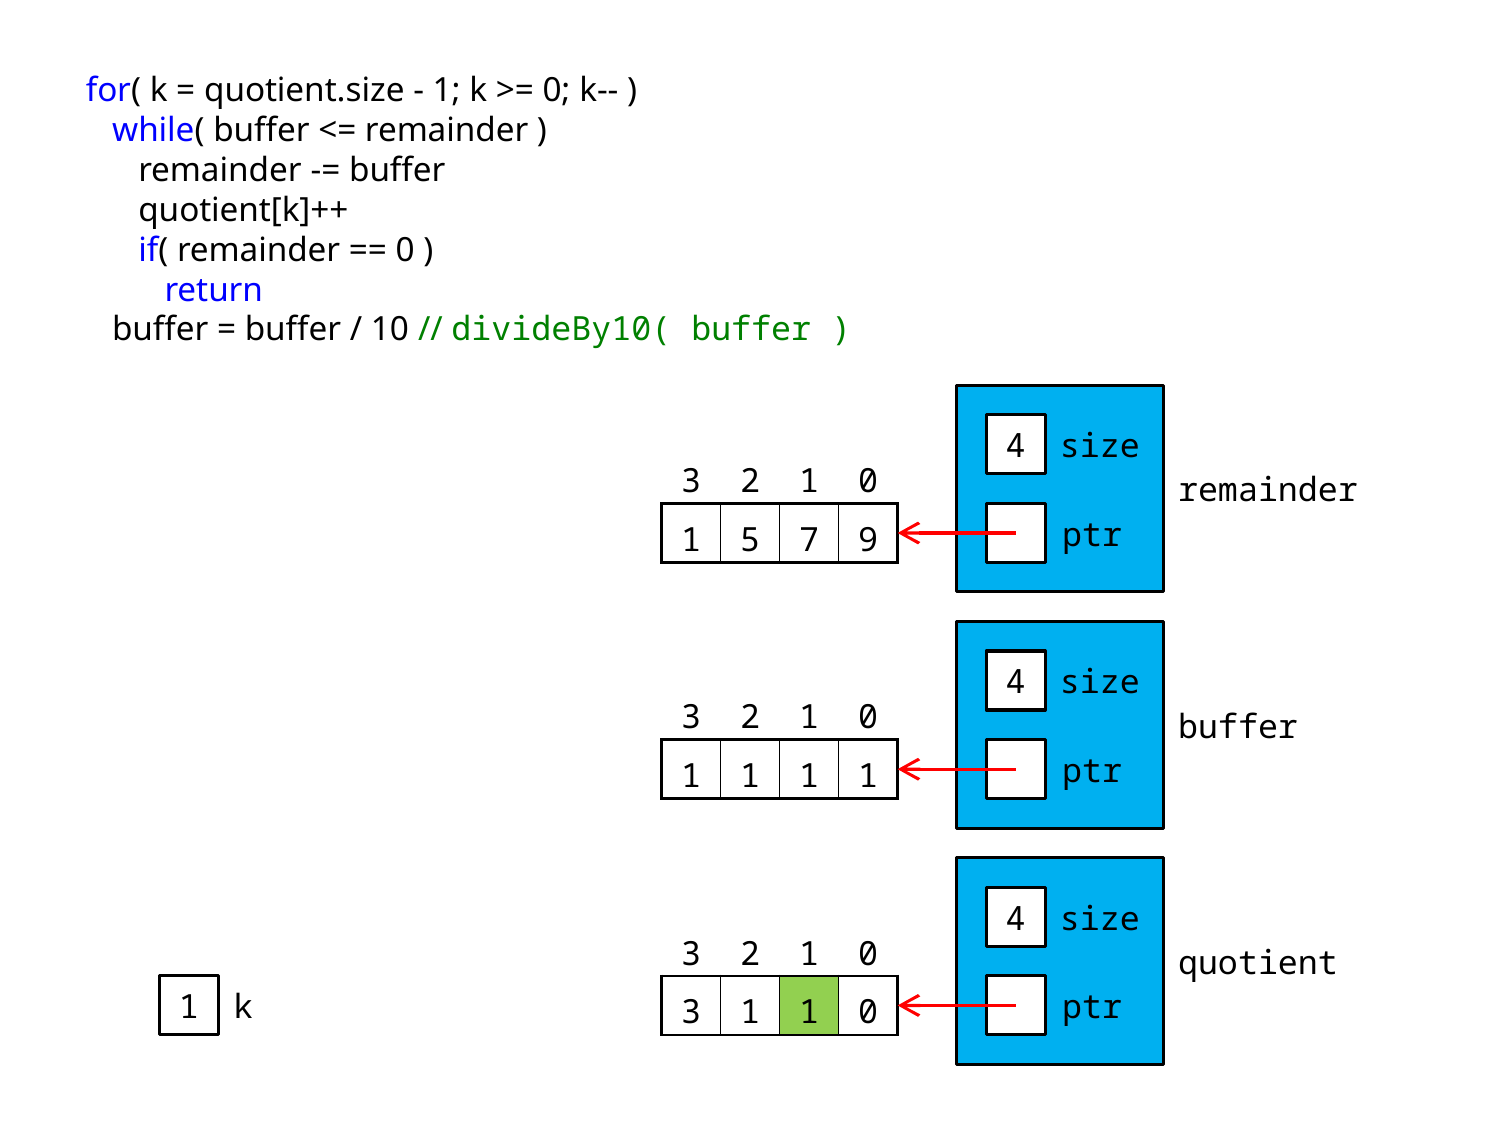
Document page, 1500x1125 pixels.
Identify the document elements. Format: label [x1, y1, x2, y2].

table_cell [663, 505, 720, 561]
text_box [897, 619, 1311, 830]
text_box [897, 383, 1370, 594]
table_header [661, 681, 898, 738]
table_cell [780, 741, 838, 797]
table_cell [780, 977, 838, 1034]
table_cell [663, 741, 720, 797]
table_header [661, 917, 898, 975]
table_cell [839, 977, 896, 1034]
table_cell [721, 741, 779, 797]
table_header [661, 444, 898, 502]
list [70, 60, 1076, 357]
table_cell [721, 977, 779, 1034]
table_cell [721, 505, 779, 561]
table_cell [839, 505, 896, 561]
table_cell [780, 505, 838, 561]
text_box [897, 856, 1370, 1066]
text_box [157, 974, 278, 1037]
table_cell [663, 977, 720, 1034]
table_cell [839, 741, 896, 797]
